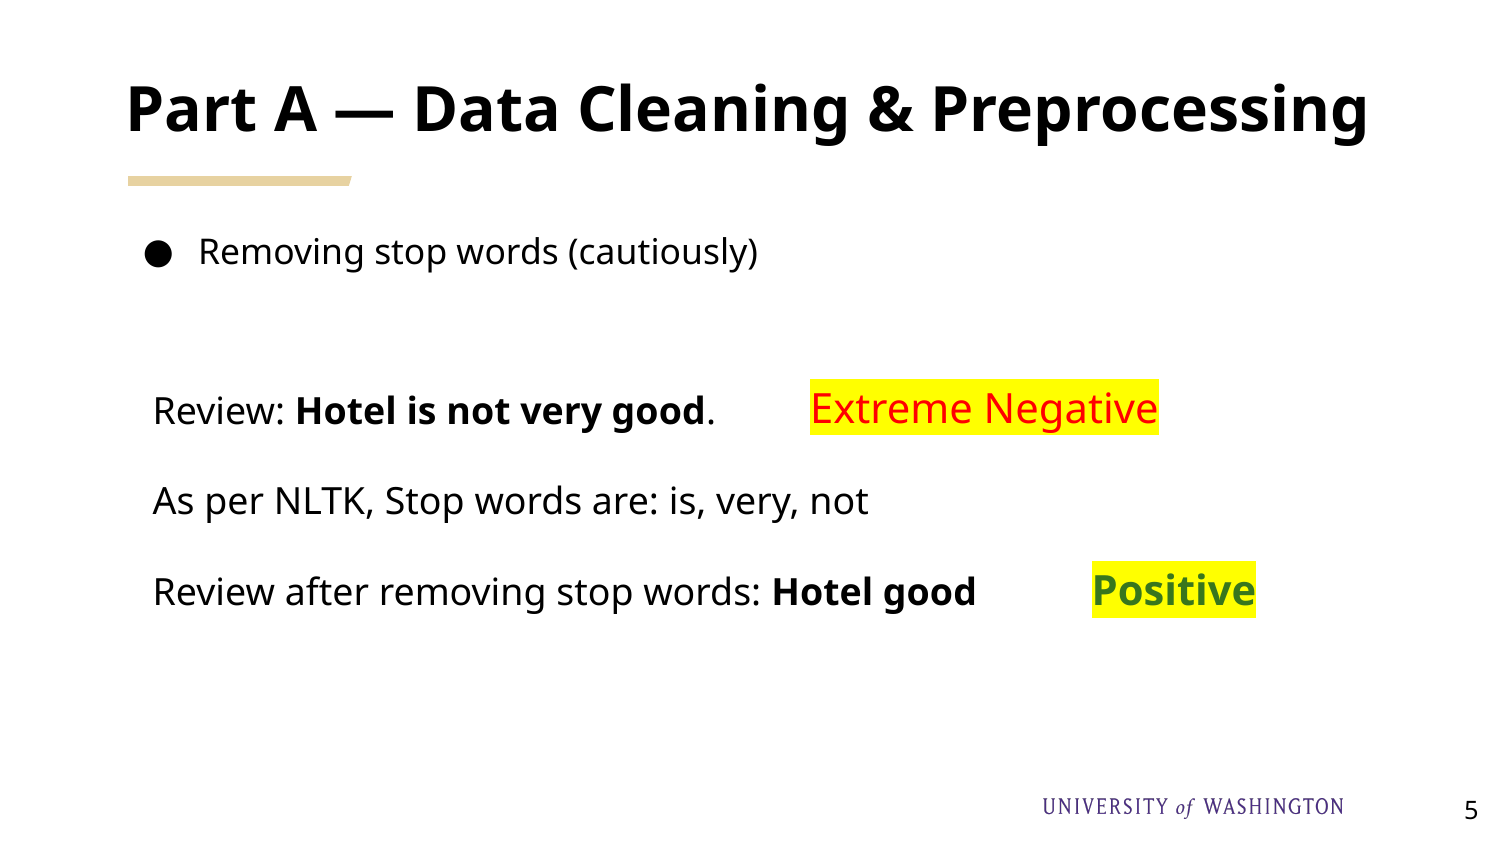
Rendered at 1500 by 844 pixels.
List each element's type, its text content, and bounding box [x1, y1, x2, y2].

picture [1043, 798, 1343, 819]
slide_number ‹#› [1403, 779, 1494, 844]
text_box Positive [1076, 548, 1352, 629]
list Removing stop words (cautiously) [108, 213, 938, 327]
text_box Extreme Negative [720, 366, 1186, 447]
picture [128, 176, 352, 186]
text_box Review: Hotel is not very good. As per NLTK, Stop words are: is, very, not Review after removing stop words: Hotel good [70, 372, 1415, 630]
title Part A — Data Cleaning & Preprocessing [110, 45, 1442, 168]
